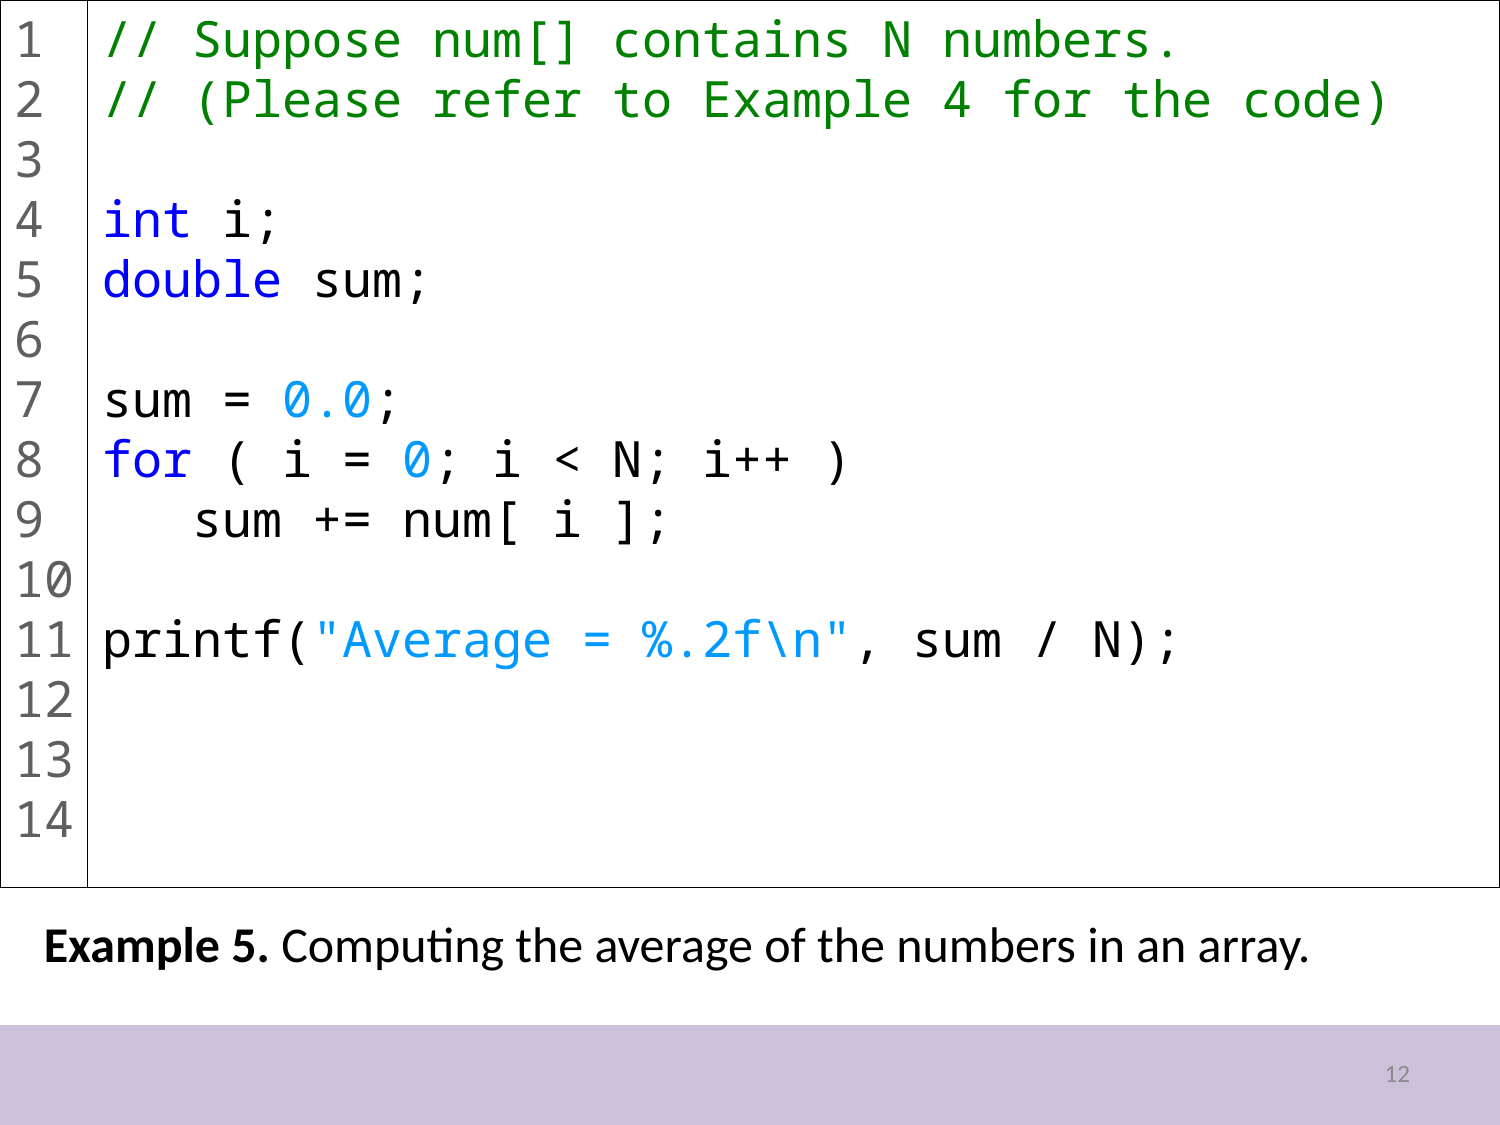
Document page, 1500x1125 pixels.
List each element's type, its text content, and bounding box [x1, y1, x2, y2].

text_box 1 2 3 4 5 6 7 8 9 10 11 12 13 14 [0, 0, 88, 888]
text_box // Suppose num[] contains N numbers. // (Please refer to Example 4 for the code) int i; double sum; sum = 0.0; for ( i = 0; i < N; i++ ) sum += num[ i ]; printf("Average = %.2f\n", sum / N); [88, 0, 1500, 888]
text_box Example 5. Computing the average of the numbers in an array. [29, 905, 1475, 980]
slide_number 12 [1074, 1042, 1425, 1103]
